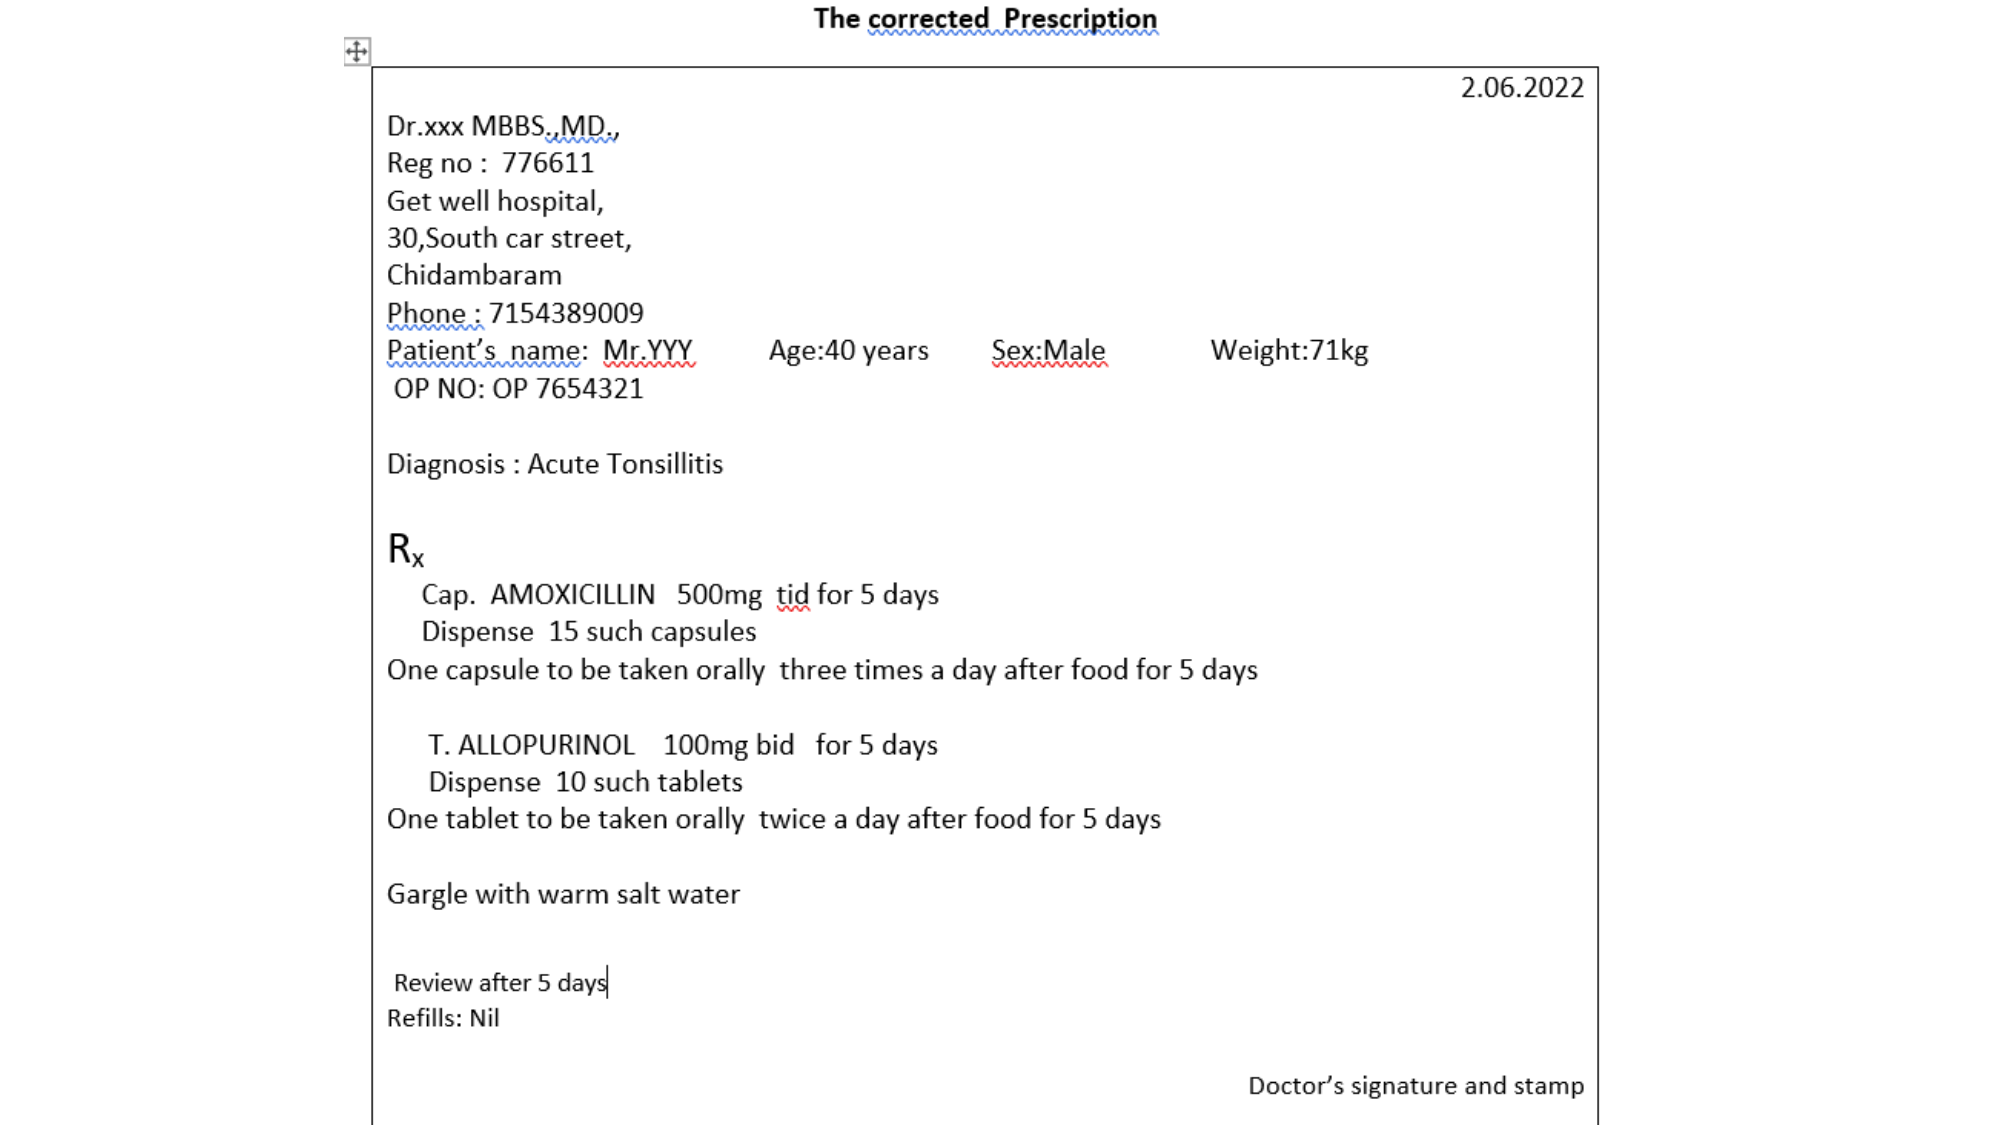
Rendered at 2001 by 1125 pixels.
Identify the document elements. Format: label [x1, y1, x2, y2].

picture [344, 0, 1656, 1125]
